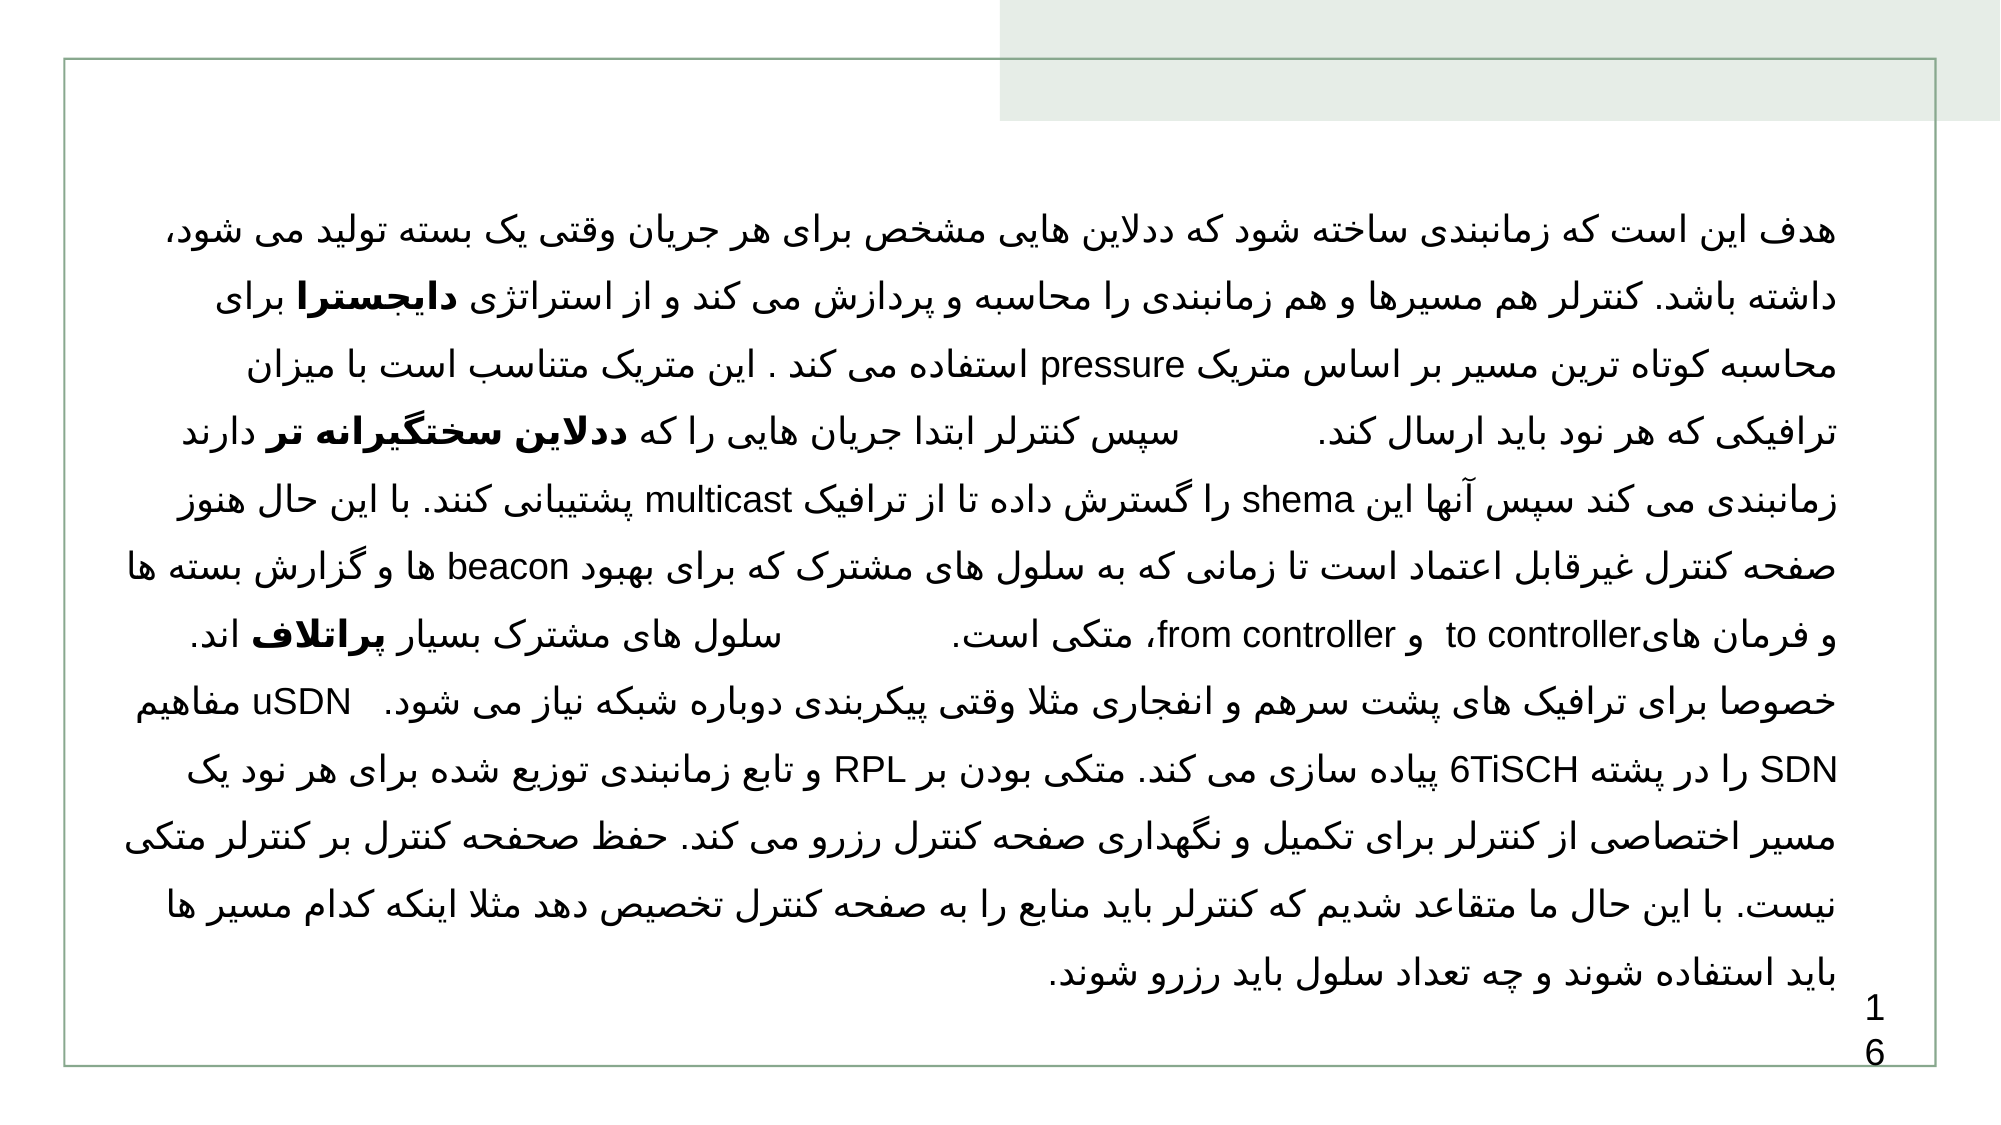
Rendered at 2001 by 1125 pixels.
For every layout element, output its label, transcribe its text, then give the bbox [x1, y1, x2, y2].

text_box 16 [1849, 974, 1916, 1080]
list هدف این است که زمانبندی ساخته شود که ددلاین هایی مشخص برای هر جریان وقتی یک بسته تولید می شود، داشته باشد. کنترلر هم مسیرها و هم زمانبندی را محاسبه و پردازش می کند و از استراتژی دایجسترا برای محاسبه کوتاه ترین مسیر بر اساس متریک pressure استفاده می کند . این متریک متناسب است با میزان ترافیکی که هر نود باید ارسال کند. سپس کنترلر ابتدا جریان هایی را که ددلاین سختگیرانه تر دارند زمانبندی می کند سپس آنها این shema را گسترش داده تا از ترافیک multicast پشتیبانی کنند. با این حال هنوز صفحه کنترل غیرقابل اعتماد است تا زمانی که به سلول های مشترک که برای بهبود beacon ها و گزارش بسته ها و فرمان هایto controller و from controller، متکی است. سلول های مشترک بسیار پراتلاف اند. خصوصا برای ترافیک های پشت سرهم و انفجاری مثلا وقتی پیکربندی دوباره شبکه نیاز می شود. uSDN مفاهیم SDN را در پشته 6TiSCH پیاده سازی می کند. متکی بودن بر RPL و تابع زمانبندی توزیع شده برای هر نود یک مسیر اختصاصی از کنترلر برای تکمیل و نگهداری صفحه کنترل رزرو می کند. حفظ صحفحه کنترل بر کنترلر متکی نیست. با این حال ما متقاعد شدیم که کنترلر باید منابع را به صفحه کنترل تخصیص دهد مثلا اینکه کدام مسیر ها باید استفاده شوند و چه تعداد سلول باید رزرو شوند. [101, 174, 1888, 1005]
